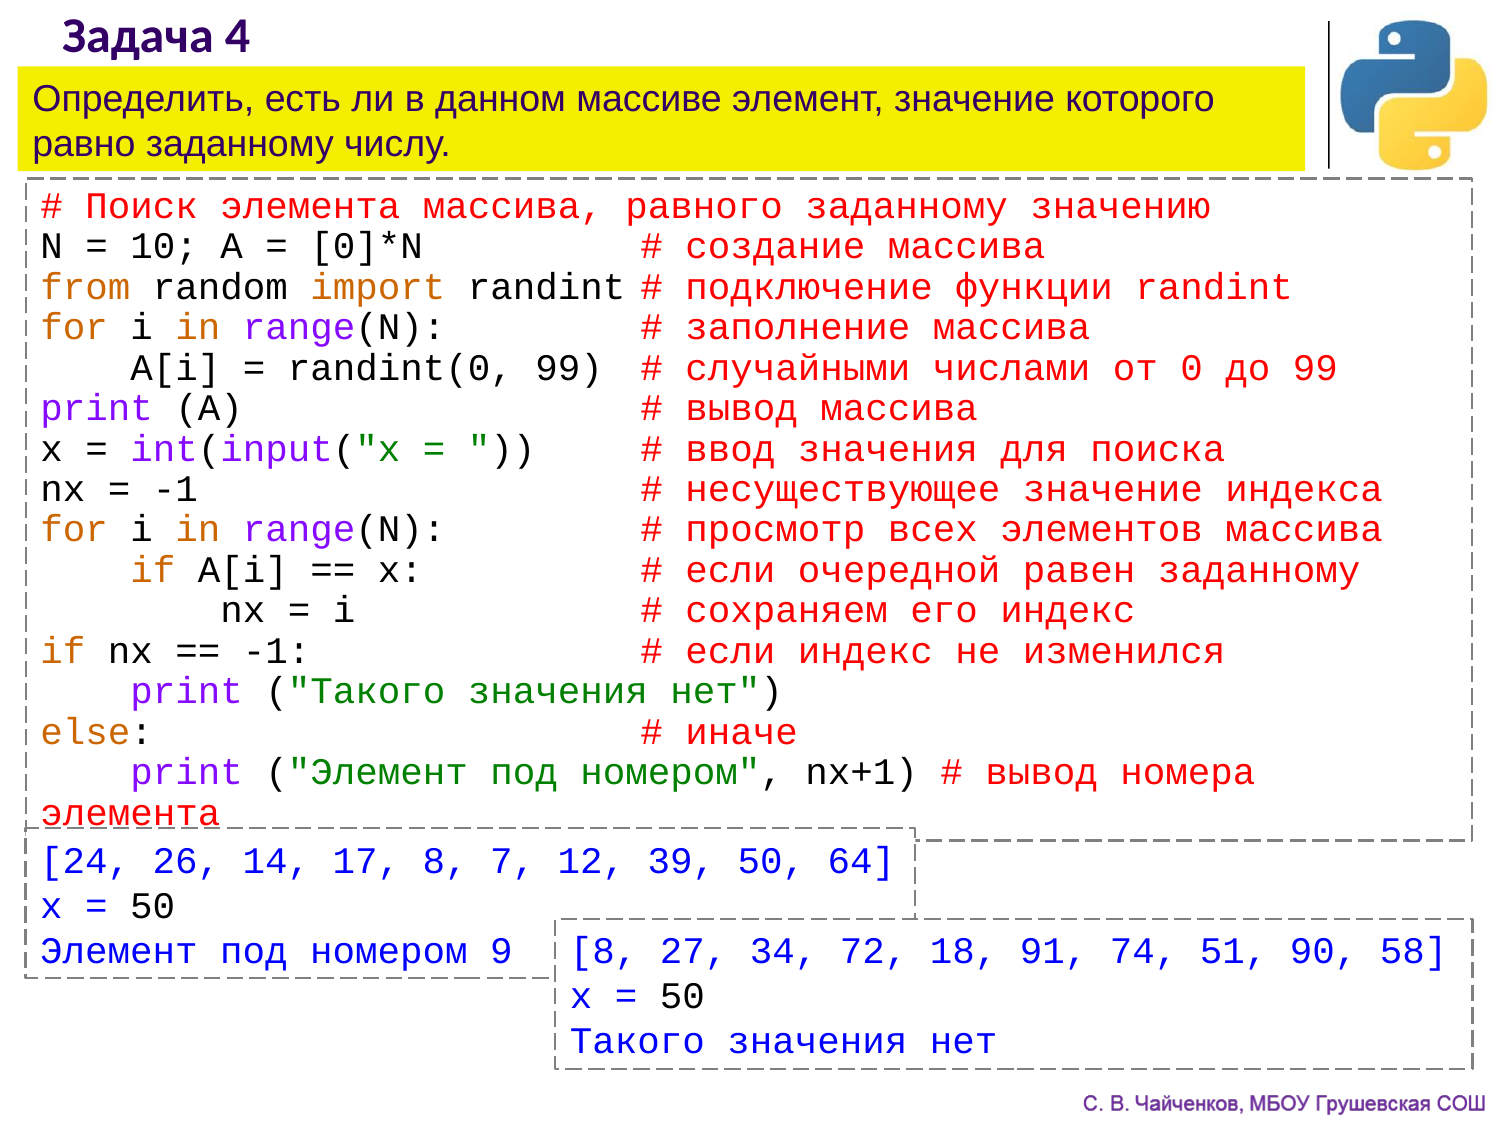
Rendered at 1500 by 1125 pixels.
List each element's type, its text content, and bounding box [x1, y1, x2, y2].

picture [1334, 13, 1492, 179]
title Задача 4 [47, 0, 1285, 66]
text_box [24, 26, 14, 17, 8, 7, 12, 39, 50, 64] x = 50 Элемент под номером 9 [25, 828, 916, 978]
text_box Определить, есть ли в данном массиве элемент, значение которого равно заданному числу. [17, 66, 1306, 172]
picture [1057, 1082, 1500, 1125]
text_box [8, 27, 34, 72, 18, 91, 74, 51, 90, 58] x = 50 Такого значения нет [555, 918, 1473, 1069]
text_box # Поиск элемента массива, равного заданному значению N = 10; A = [0]*N # создание массива from random import randint # подключение функции randint for i in range(N): # заполнение массива A[i] = randint(0, 99) # случайными числами от 0 до 99 print (A) # вывод массива x = int(input("x = ")) # ввод значения для поиска nx = -1 # несуществующее значение индекса for i in range(N): # просмотр всех элементов массива if A[i] == x: # если очередной равен заданному nx = i # сохраняем его индекс if nx == -1: # если индекс не изменился print ("Такого значения нет") else: # иначе print ("Элемент под номером", nx+1) # вывод номера элемента [25, 178, 1473, 841]
